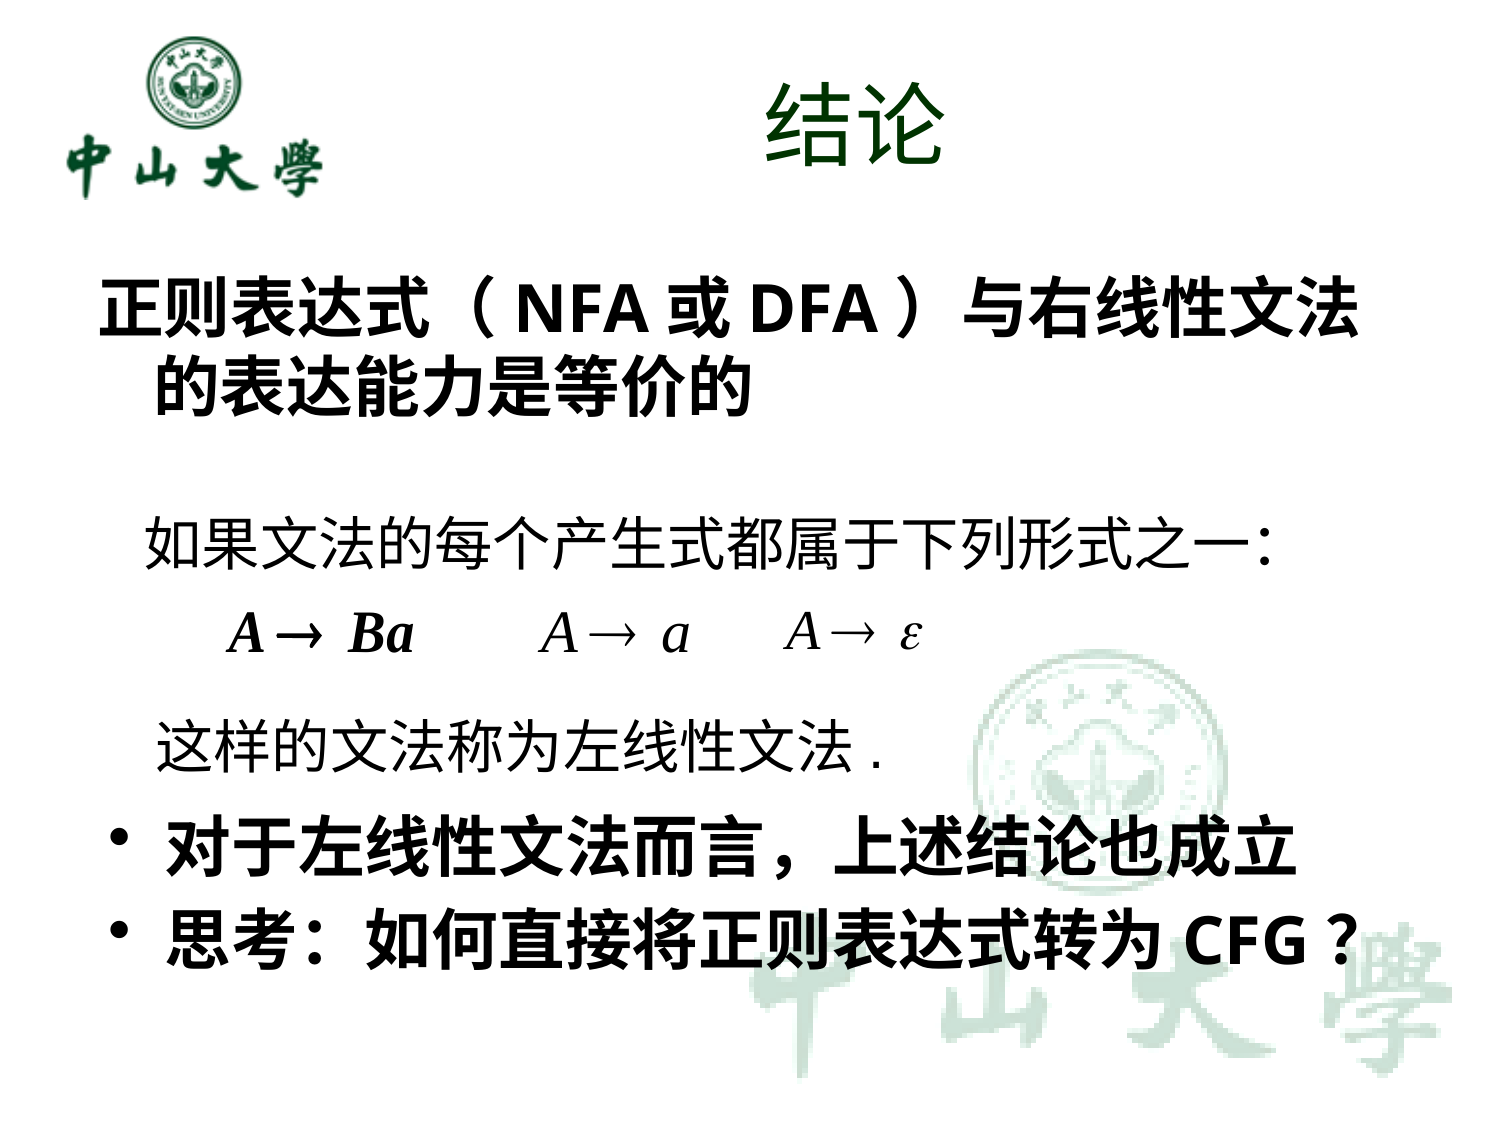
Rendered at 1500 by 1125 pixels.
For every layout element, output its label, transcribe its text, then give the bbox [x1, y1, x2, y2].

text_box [527, 597, 704, 669]
list 正则表达式（NFA或DFA）与右线性文法的表达能力是等价的 [81, 257, 1426, 446]
picture [46, 35, 340, 200]
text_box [773, 597, 938, 664]
text_box 如果文法的每个产生式都属于下列形式之一： [128, 499, 1360, 725]
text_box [215, 597, 428, 669]
text_box 对于左线性文法而言，上述结论也成立 思考：如何直接将正则表达式转为CFG？ [93, 796, 1437, 1032]
title 结论 [280, 46, 1430, 200]
text_box 这样的文法称为左线性文法. [140, 703, 1278, 788]
